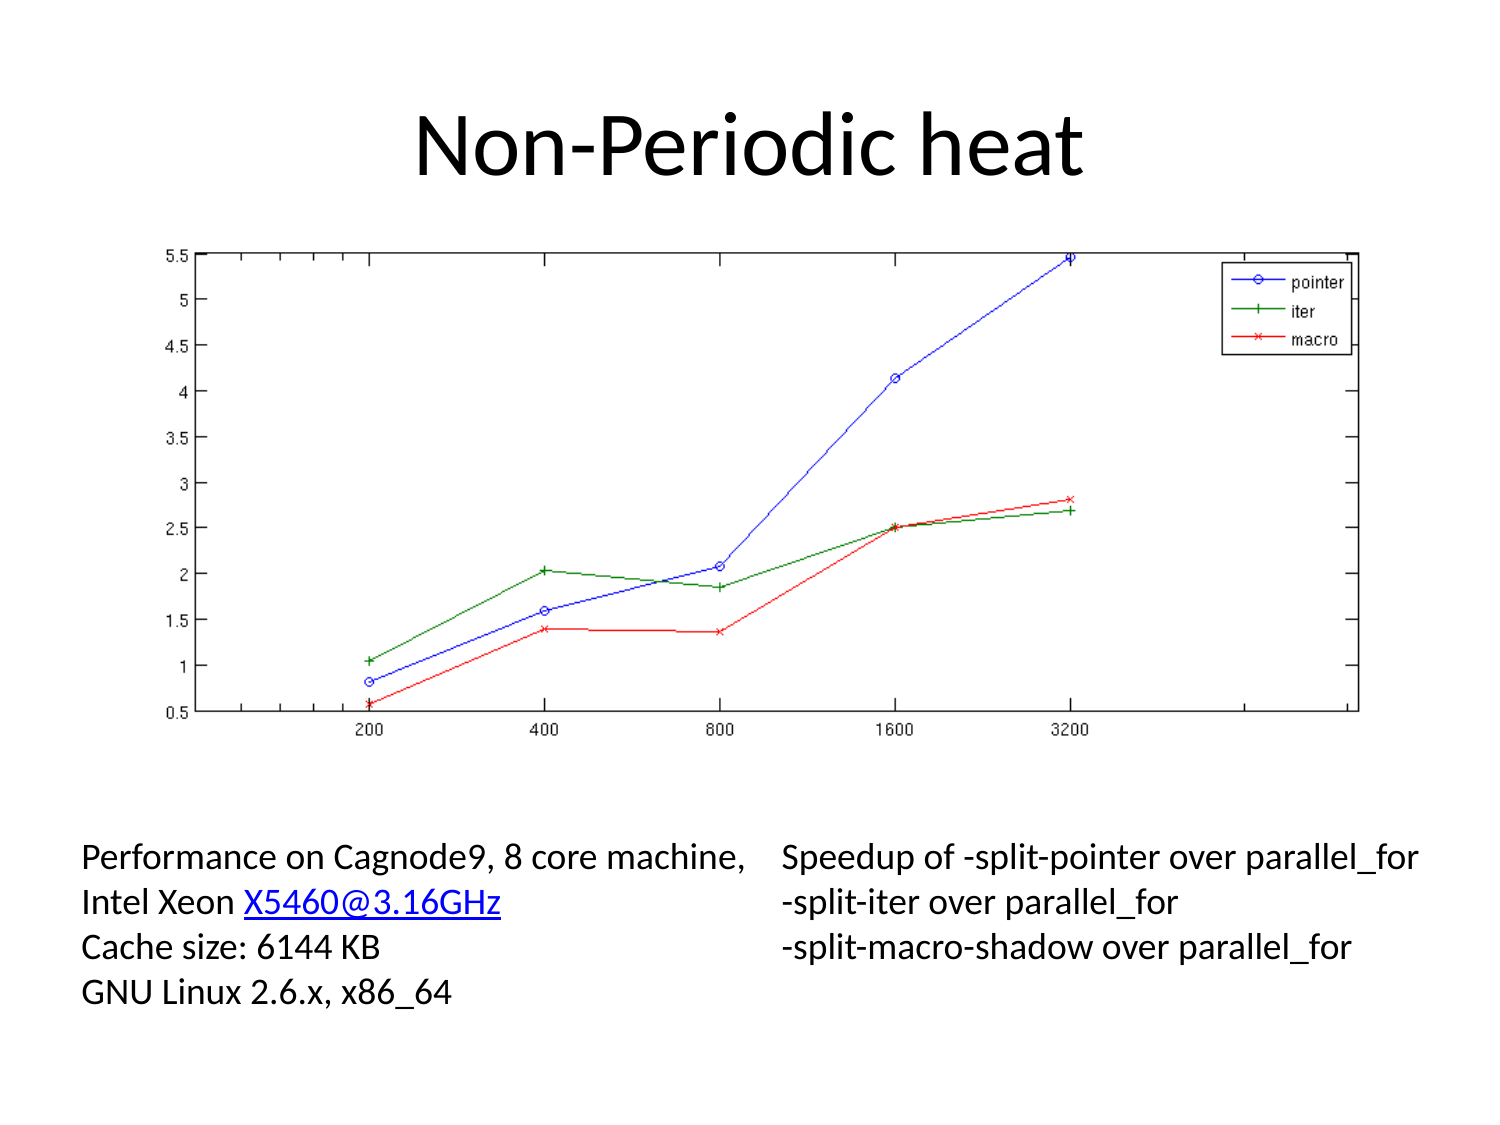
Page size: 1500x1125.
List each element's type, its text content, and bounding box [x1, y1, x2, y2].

text_box Speedup of -split-pointer over parallel_for -split-iter over parallel_for -split-macro-shadow over parallel_for [766, 824, 1436, 975]
picture [0, 212, 1500, 772]
title Non-Periodic heat [75, 45, 1425, 210]
text_box Performance on Cagnode9, 8 core machine, Intel Xeon X5460@3.16GHz Cache size: 6144 KB GNU Linux 2.6.x, x86_64 [66, 824, 762, 1020]
